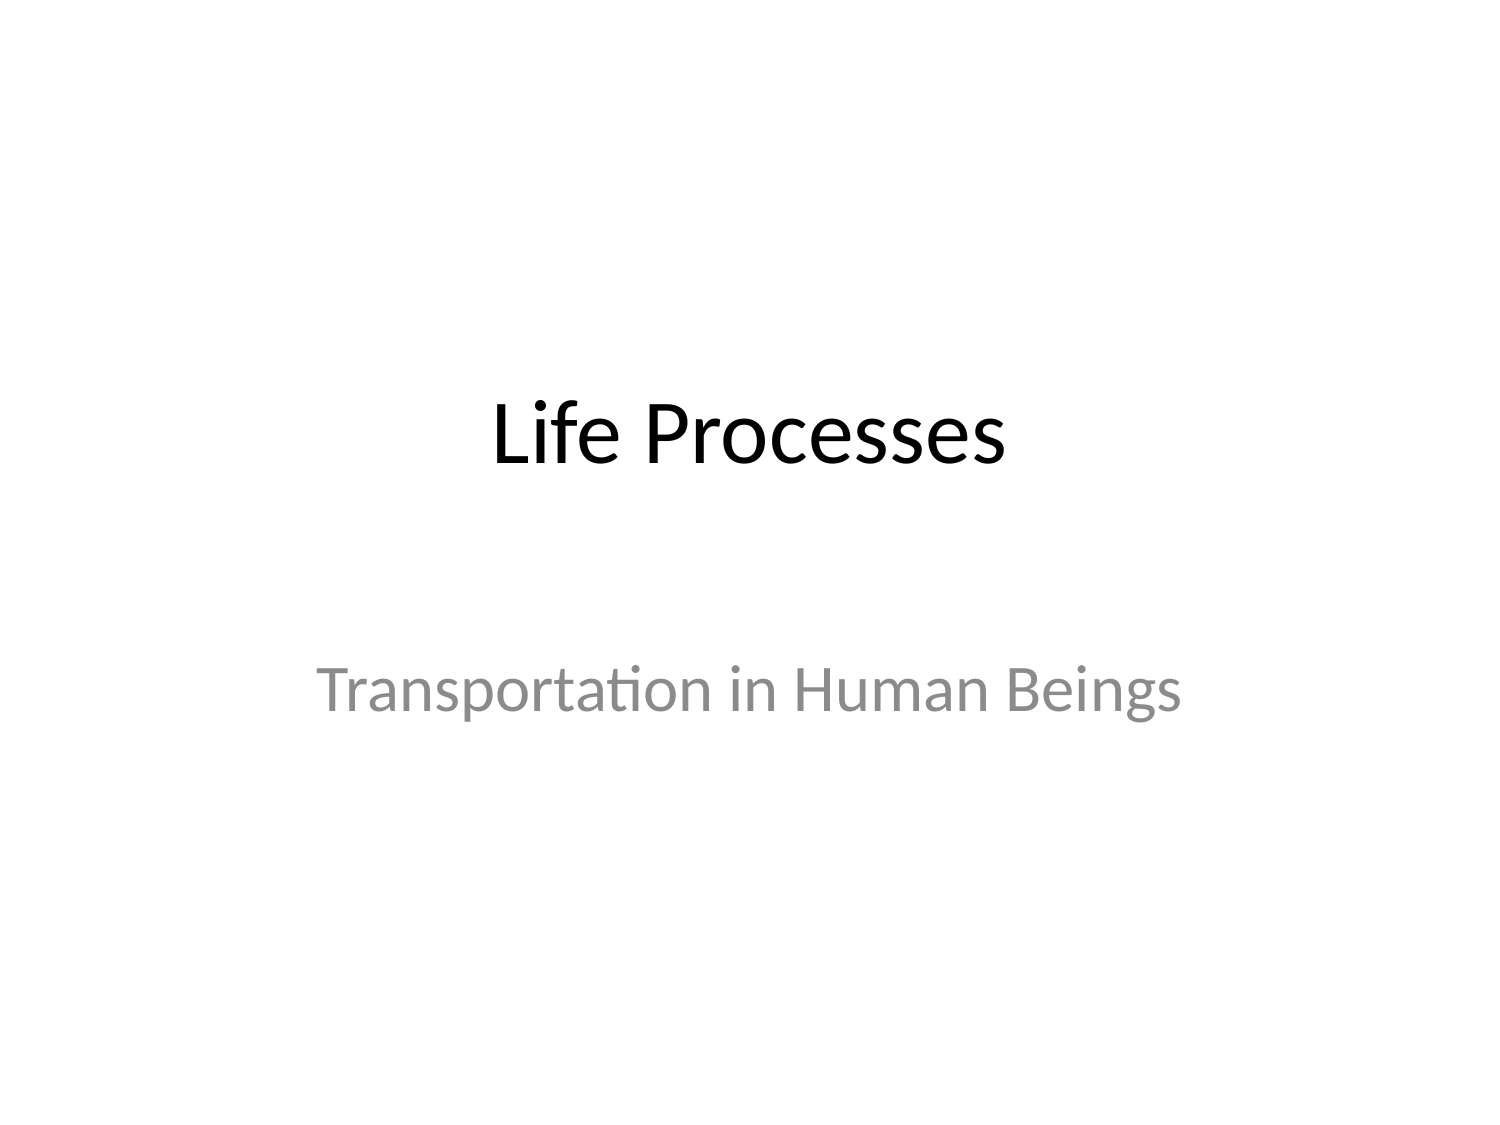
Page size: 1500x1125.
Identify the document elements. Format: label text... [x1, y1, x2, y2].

subtitle Transportation in Human Beings [225, 637, 1275, 774]
title Life Processes [112, 349, 1388, 504]
